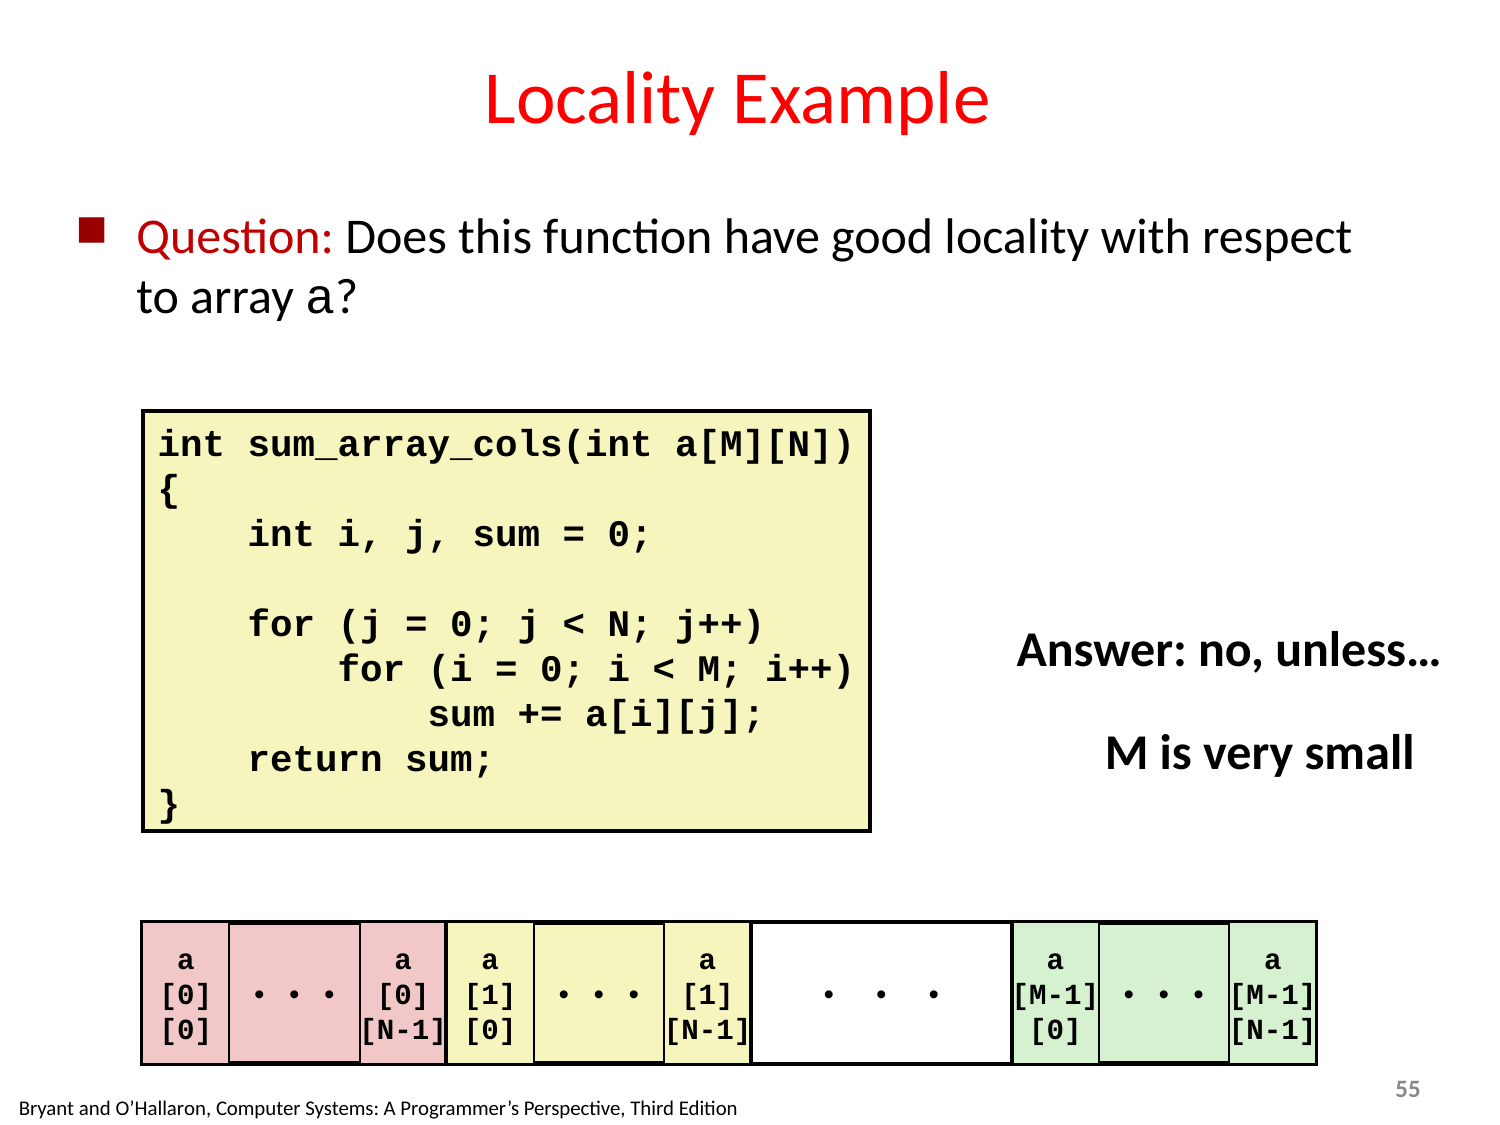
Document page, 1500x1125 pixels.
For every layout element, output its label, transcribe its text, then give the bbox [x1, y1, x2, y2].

text_box int sum_array_cols(int a[M][N]) { int i, j, sum = 0; for (j = 0; j < N; j++) for (i = 0; i < M; i++) sum += a[i][j]; return sum; } [142, 411, 871, 831]
title Locality Example [63, 30, 1412, 156]
text_box M is very small [1089, 711, 1430, 787]
text_box Bryant and O’Hallaron, Computer Systems: A Programmer’s Perspective, Third Edition [4, 1087, 754, 1125]
list Question: Does this function have good locality with respect to array a? [65, 196, 1412, 1047]
text_box Answer: no, unless… [1001, 609, 1457, 684]
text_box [141, 922, 1317, 1064]
